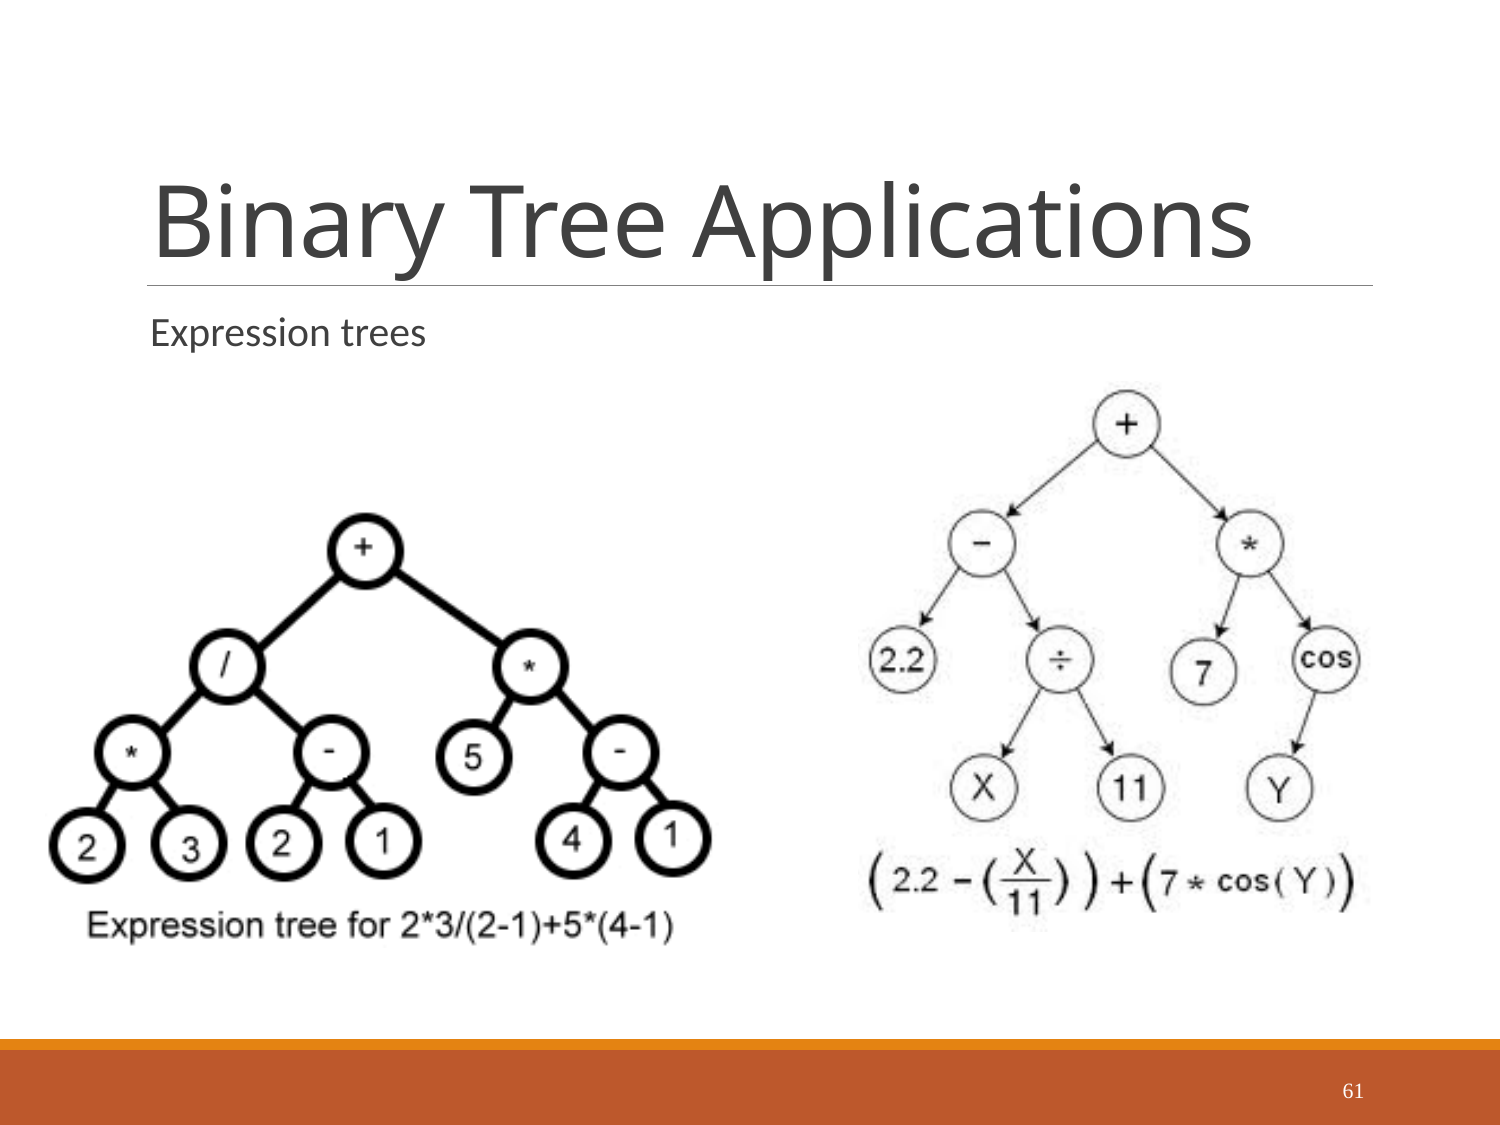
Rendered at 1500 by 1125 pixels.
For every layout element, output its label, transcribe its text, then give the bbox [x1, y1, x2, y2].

picture [857, 381, 1373, 933]
title Binary Tree Applications [135, 47, 1373, 285]
slide_number 61 [1218, 1059, 1380, 1120]
picture [45, 509, 720, 949]
list Expression trees [135, 302, 1373, 963]
